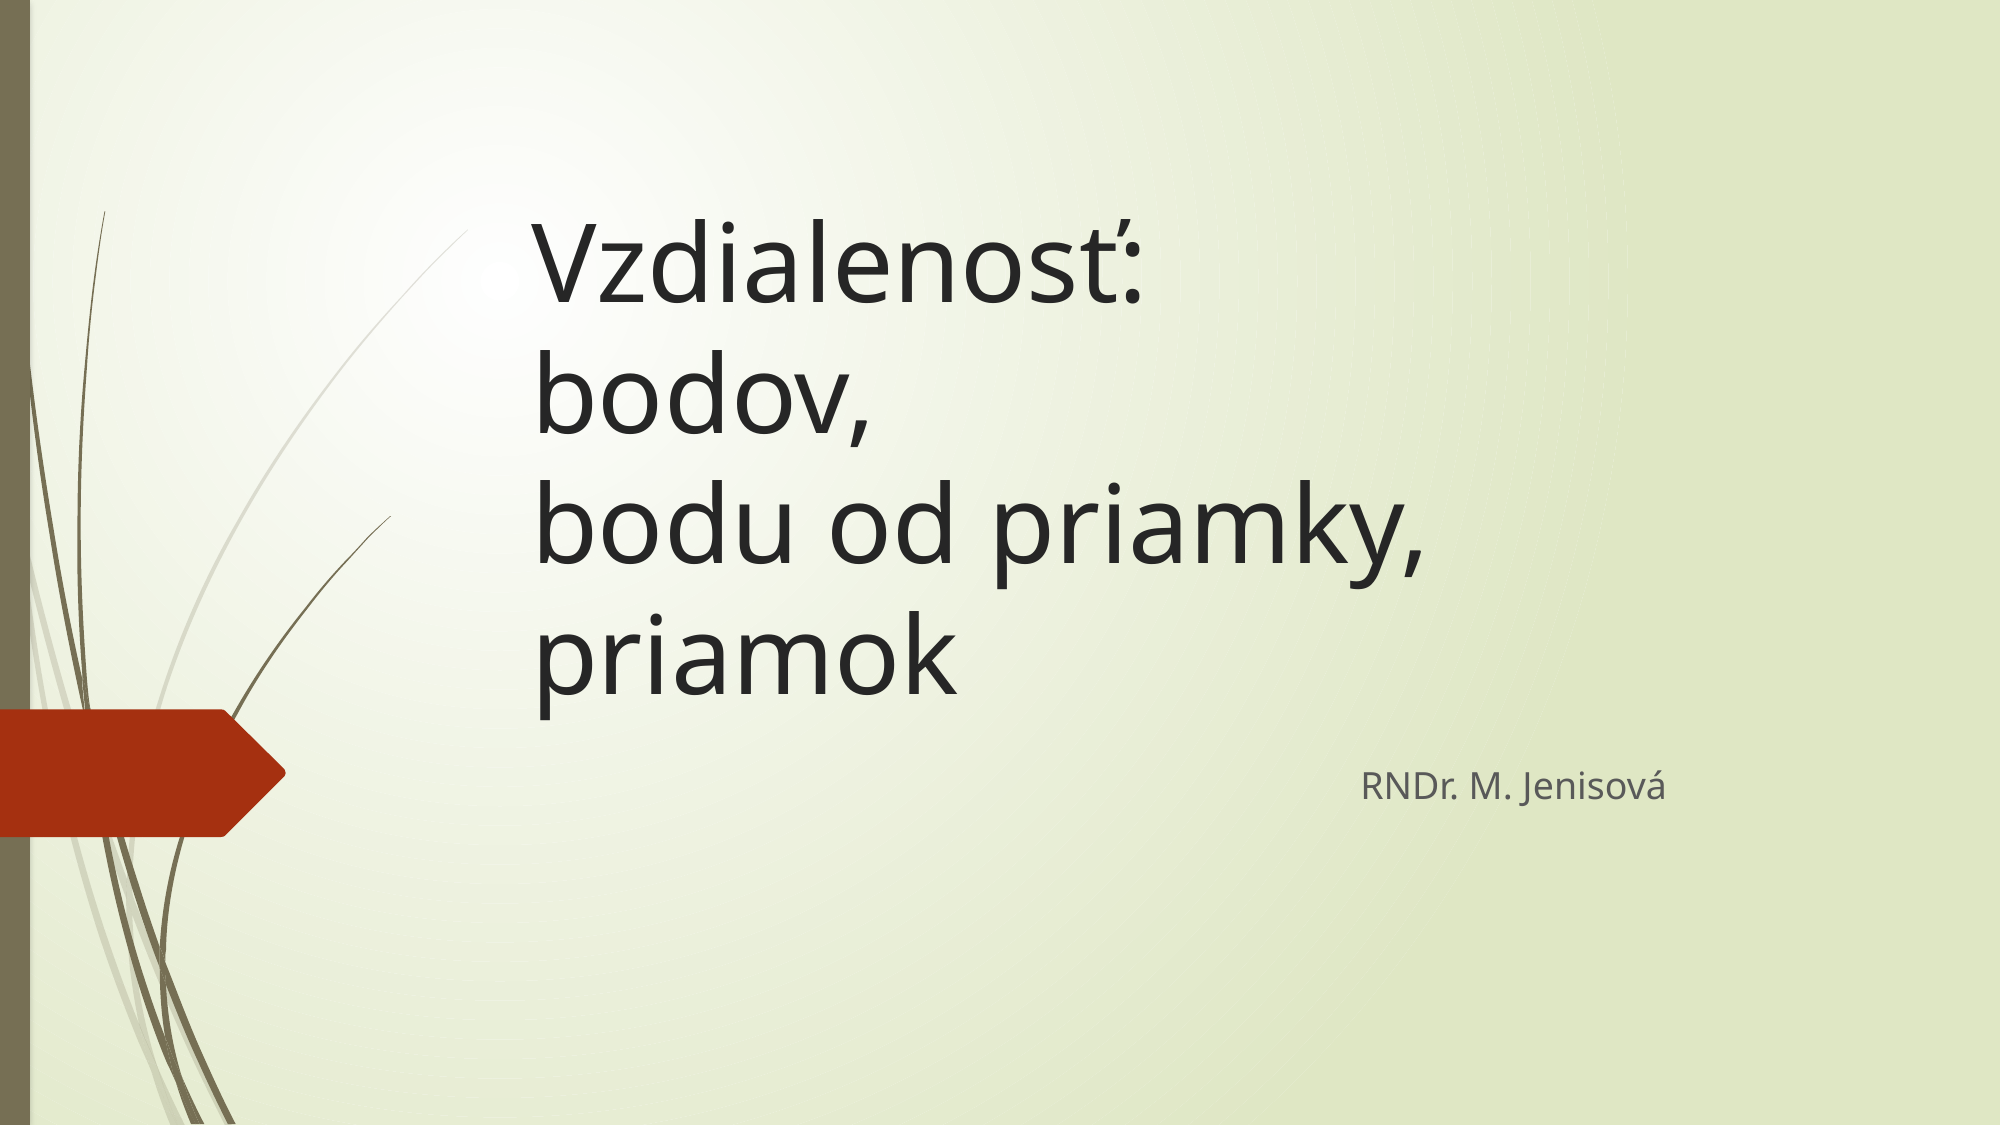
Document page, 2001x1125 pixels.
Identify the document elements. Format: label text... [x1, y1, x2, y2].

title Vzdialenosť: bodov, bodu od priamky, priamok [516, 184, 1750, 725]
subtitle RNDr. M. Jenisová [1033, 754, 1683, 863]
